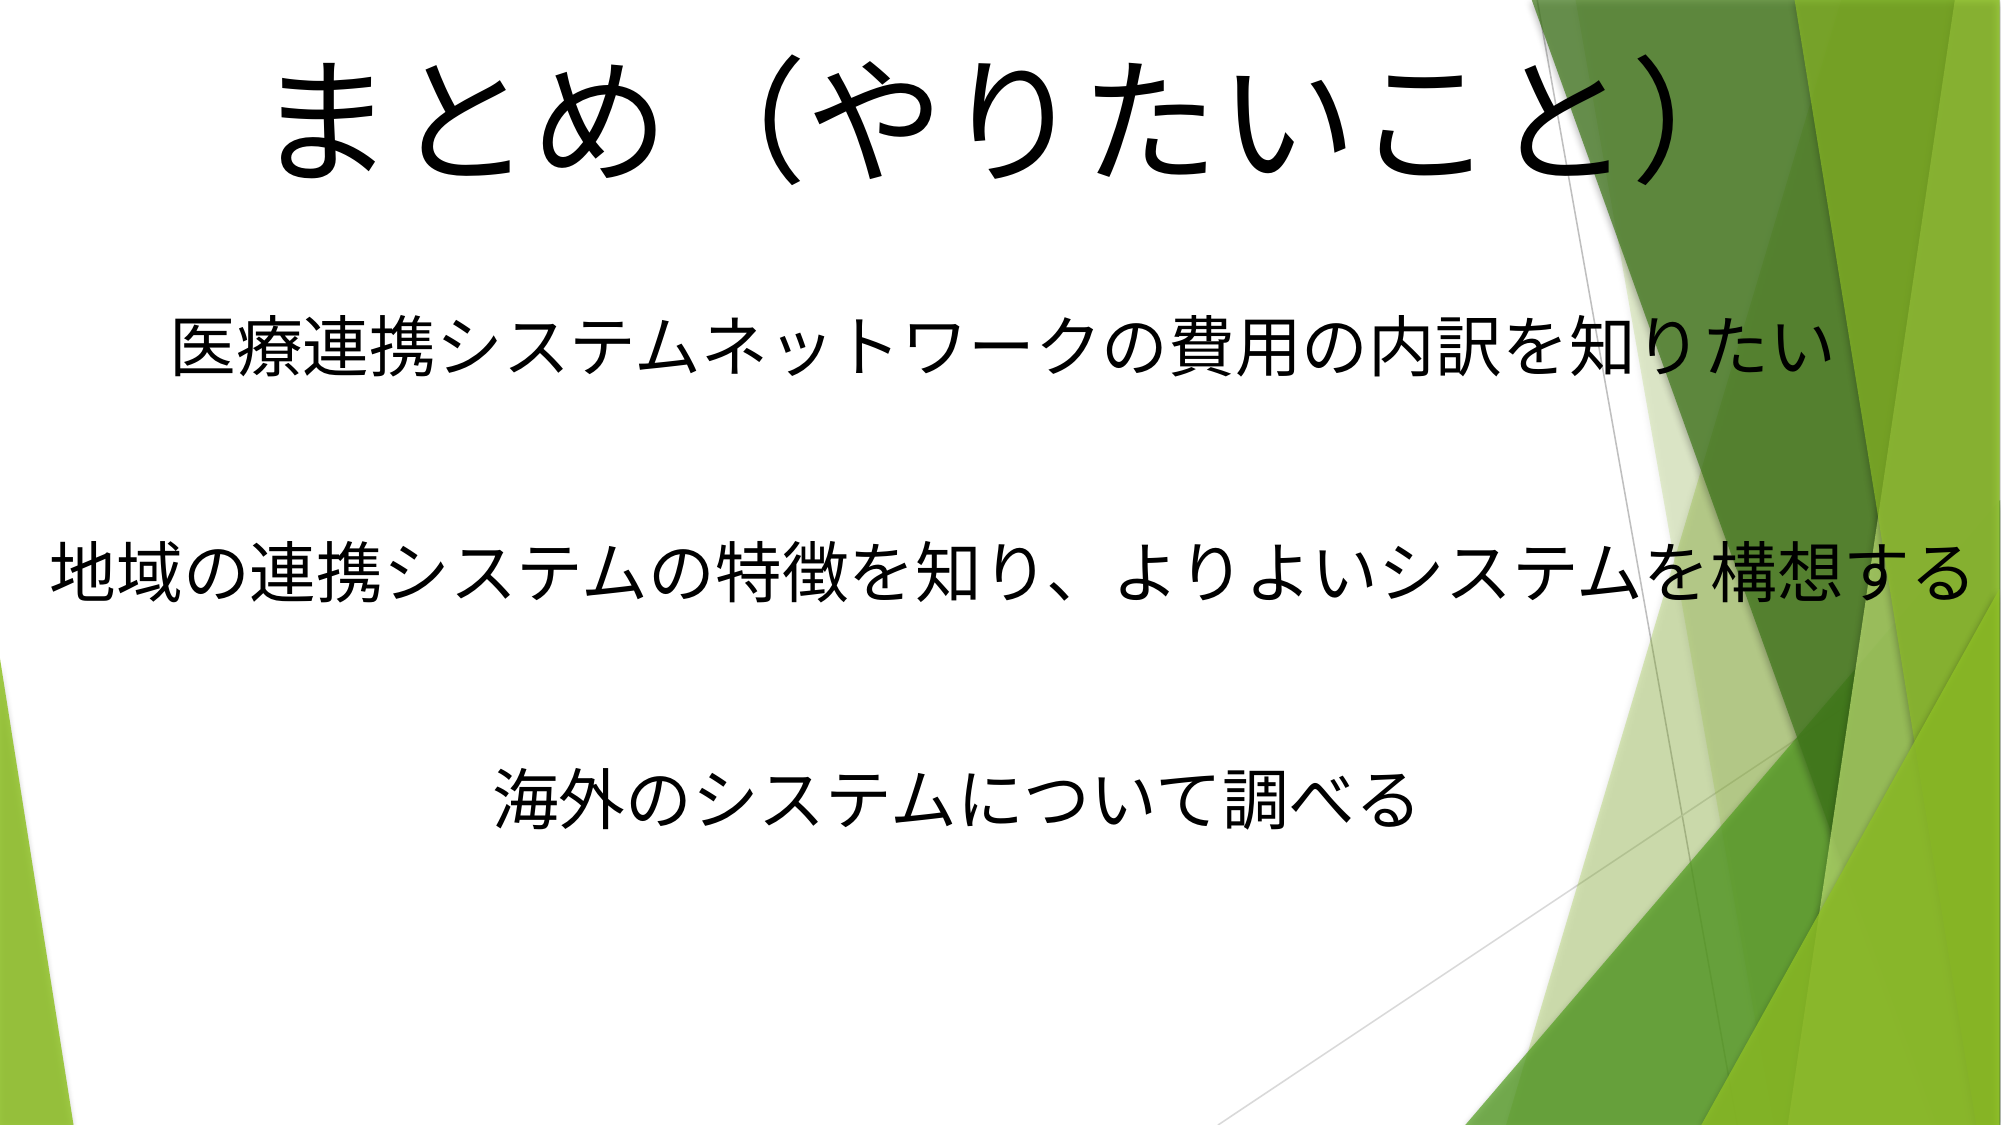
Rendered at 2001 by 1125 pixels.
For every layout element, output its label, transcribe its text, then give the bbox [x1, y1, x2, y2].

text_box まとめ（やりたいこと） [217, 27, 1809, 207]
text_box 海外のシステムについて調べる [477, 750, 1549, 846]
text_box 地域の連携システムの特徴を知り、よりよいシステムを構想する [35, 523, 2000, 619]
text_box 医療連携システムネットワークの費用の内訳を知りたい [154, 297, 1871, 392]
